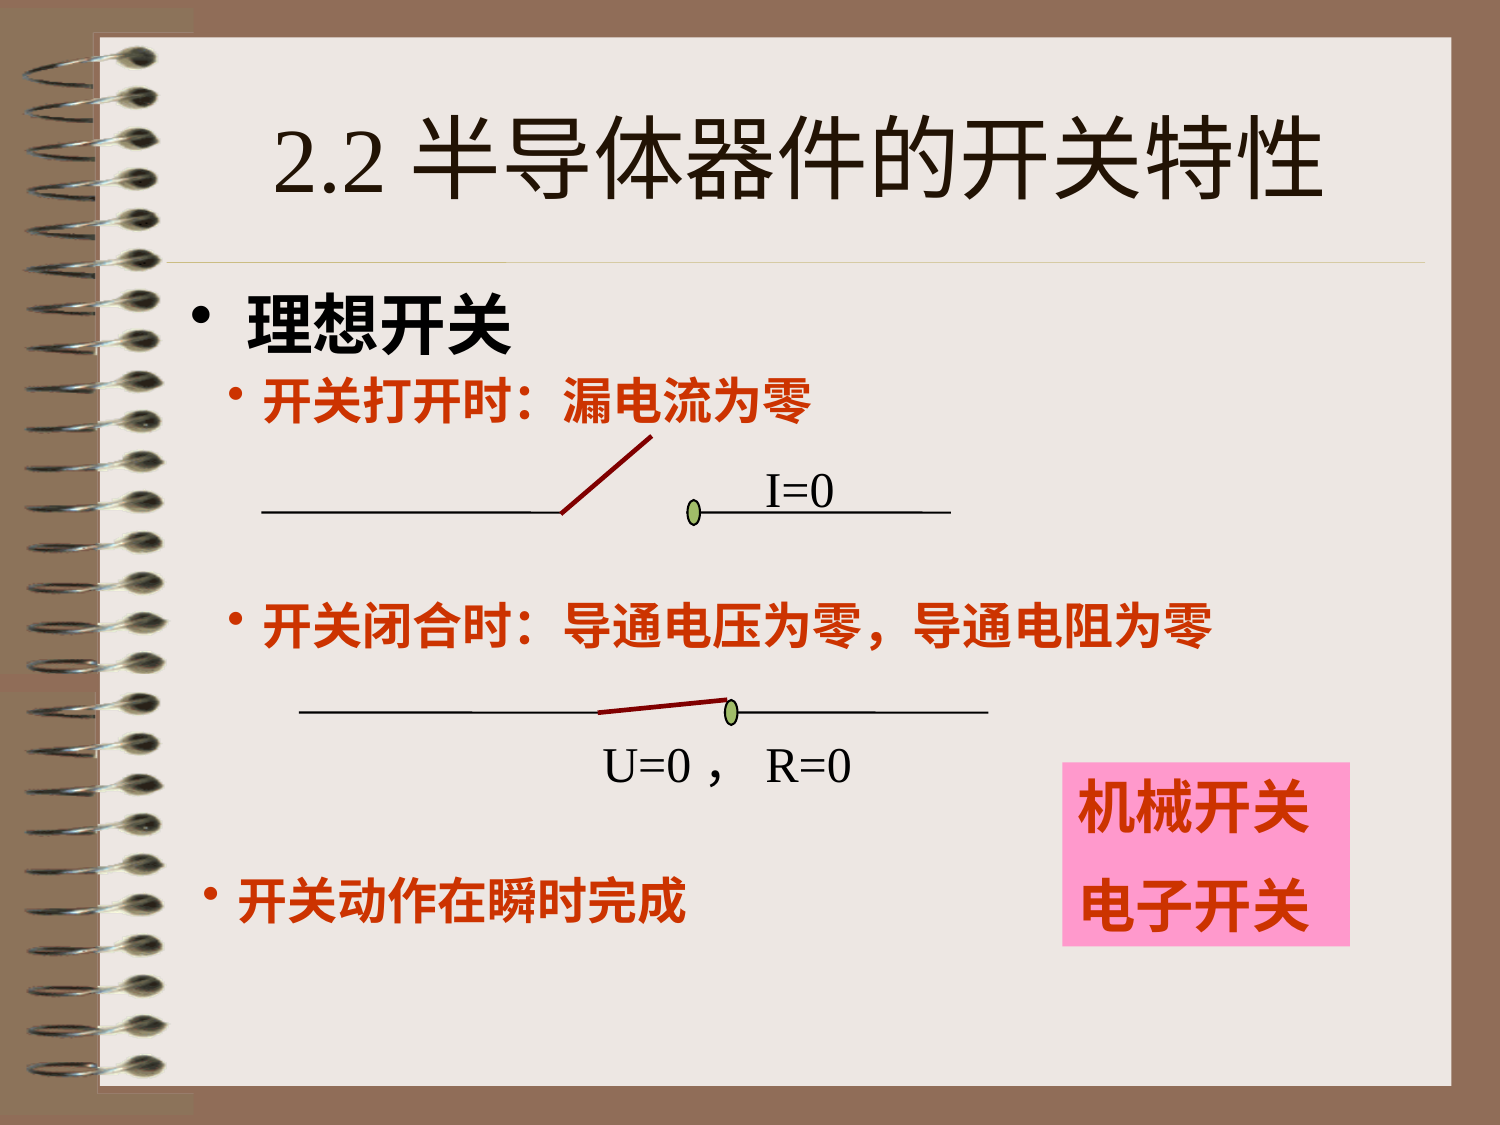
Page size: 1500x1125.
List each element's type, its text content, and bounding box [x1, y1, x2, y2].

text_box 机械开关 电子开关 [1062, 762, 1350, 947]
title 2.2半导体器件的开关特性 [174, 62, 1426, 251]
list 理想开关 [174, 274, 751, 413]
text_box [262, 437, 951, 526]
text_box 开关打开时：漏电流为零 [212, 362, 938, 438]
picture [0, 692, 194, 1115]
picture [0, 8, 194, 674]
text_box 开关动作在瞬时完成 [187, 862, 1062, 938]
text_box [299, 699, 988, 801]
text_box 开关闭合时：导通电压为零，导通电阻为零 [212, 587, 1288, 663]
